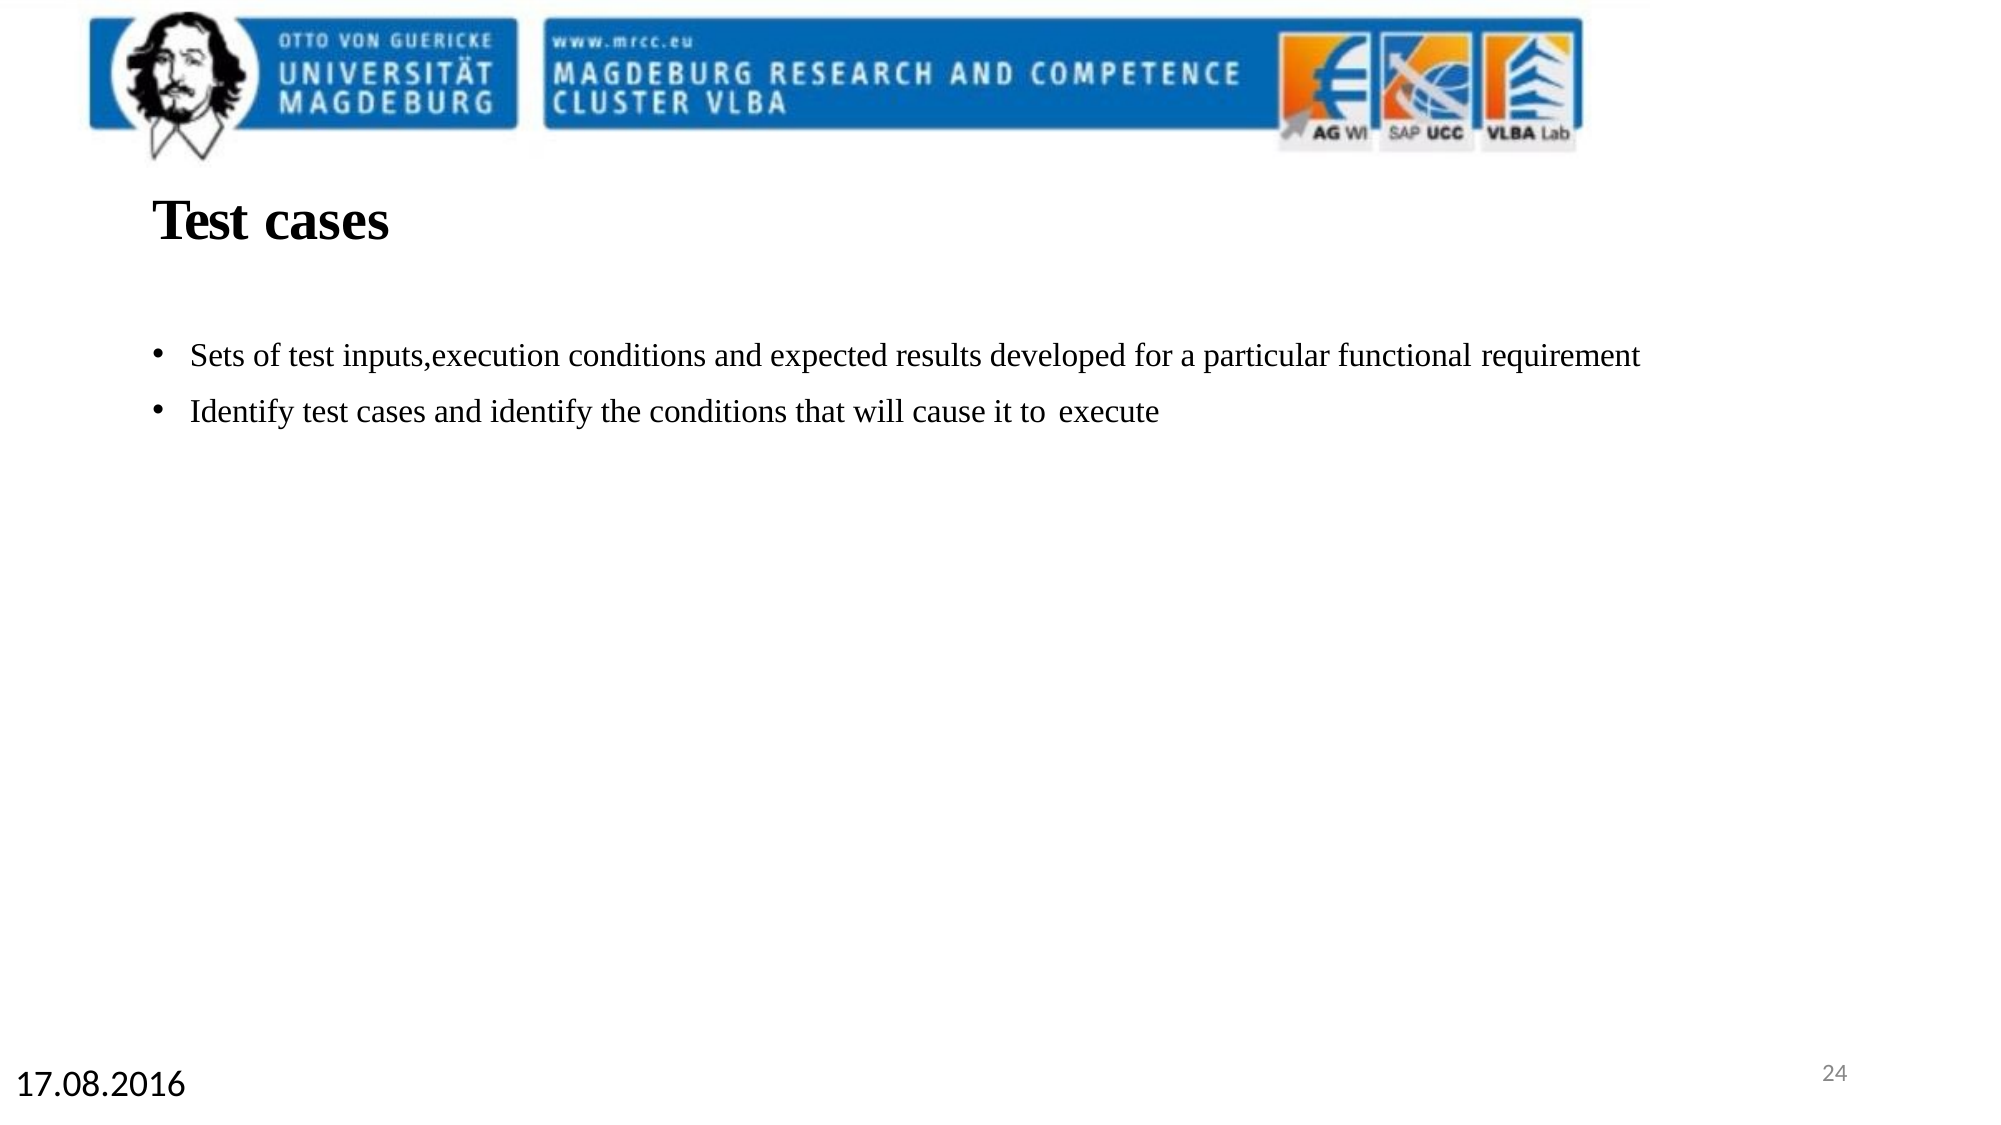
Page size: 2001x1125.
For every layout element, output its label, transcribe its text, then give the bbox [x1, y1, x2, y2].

text_box Sets of test inputs,execution conditions and expected results developed for a particular functional requirement Identify test cases and identify the conditions that will cause it to execute [150, 314, 1667, 430]
text_box [0, 0, 1650, 168]
text_box 1 [1817, 1060, 1852, 1087]
text_box 17.08.2016 [12, 1066, 189, 1105]
text_box Test cases [150, 179, 398, 252]
